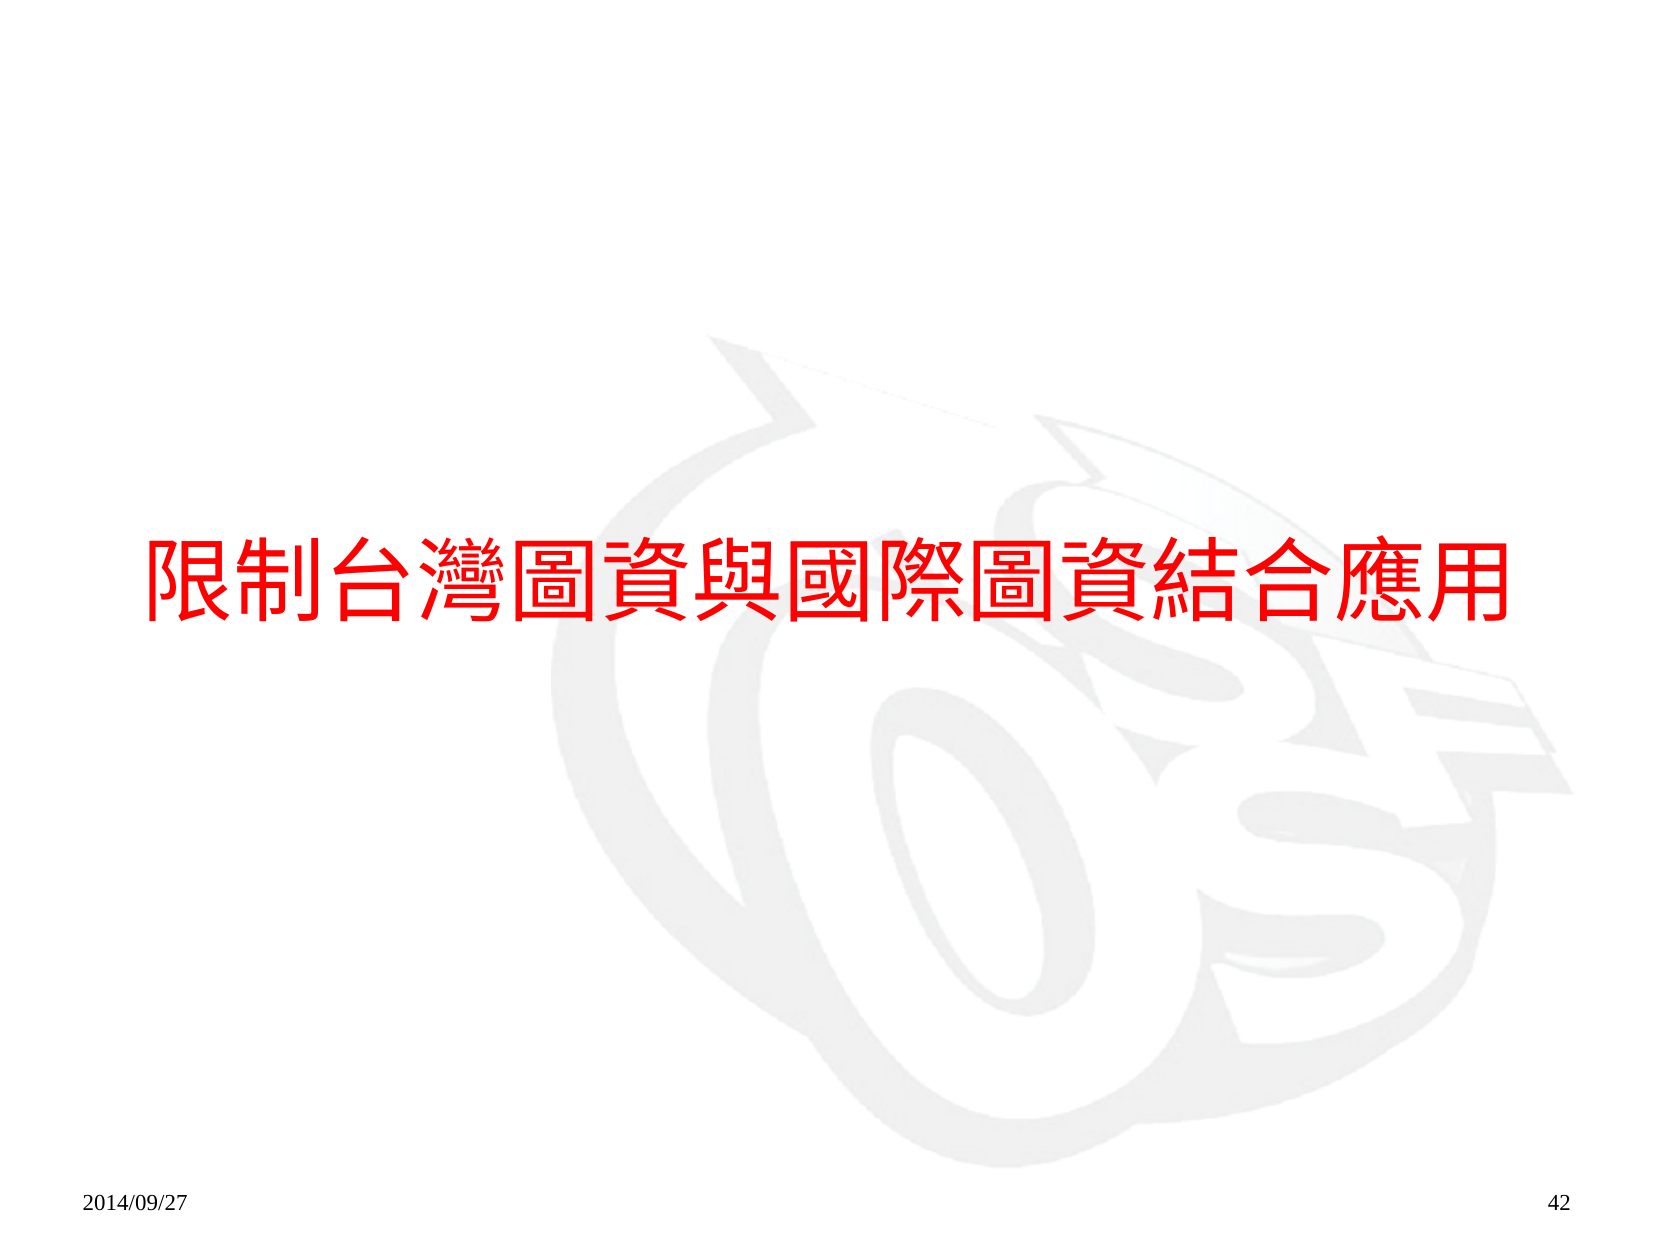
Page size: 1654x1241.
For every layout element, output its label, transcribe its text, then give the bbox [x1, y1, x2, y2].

picture [551, 332, 1577, 1170]
text_box 限制台灣圖資與國際圖資結合應用 [126, 460, 1533, 641]
slide_number 42 [1185, 1129, 1571, 1216]
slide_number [82, 1129, 468, 1216]
